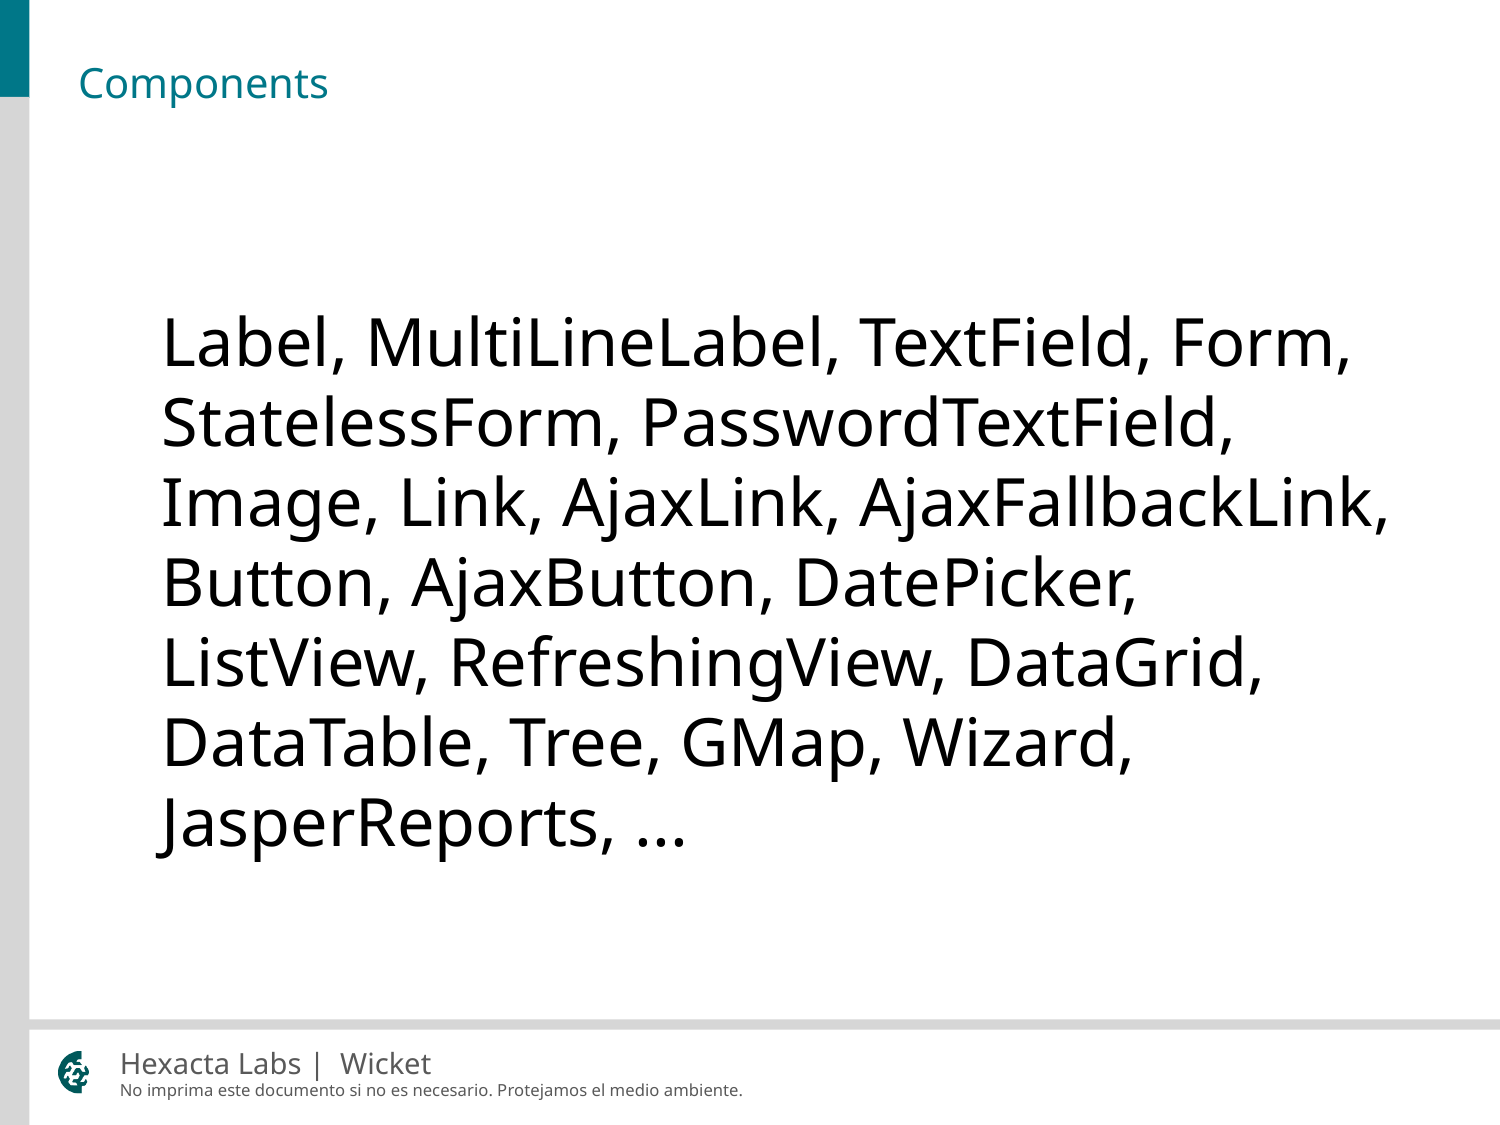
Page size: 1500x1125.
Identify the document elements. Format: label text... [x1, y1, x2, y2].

picture [58, 1051, 89, 1094]
title Components [77, 56, 1465, 106]
list Label, MultiLineLabel, TextField, Form, StatelessForm, PasswordTextField, Image, Link, AjaxLink, AjaxFallbackLink, Button, AjaxButton, DatePicker, ListView, RefreshingView, DataGrid, DataTable, Tree, GMap, Wizard, JasperReports, ... [118, 198, 1413, 950]
